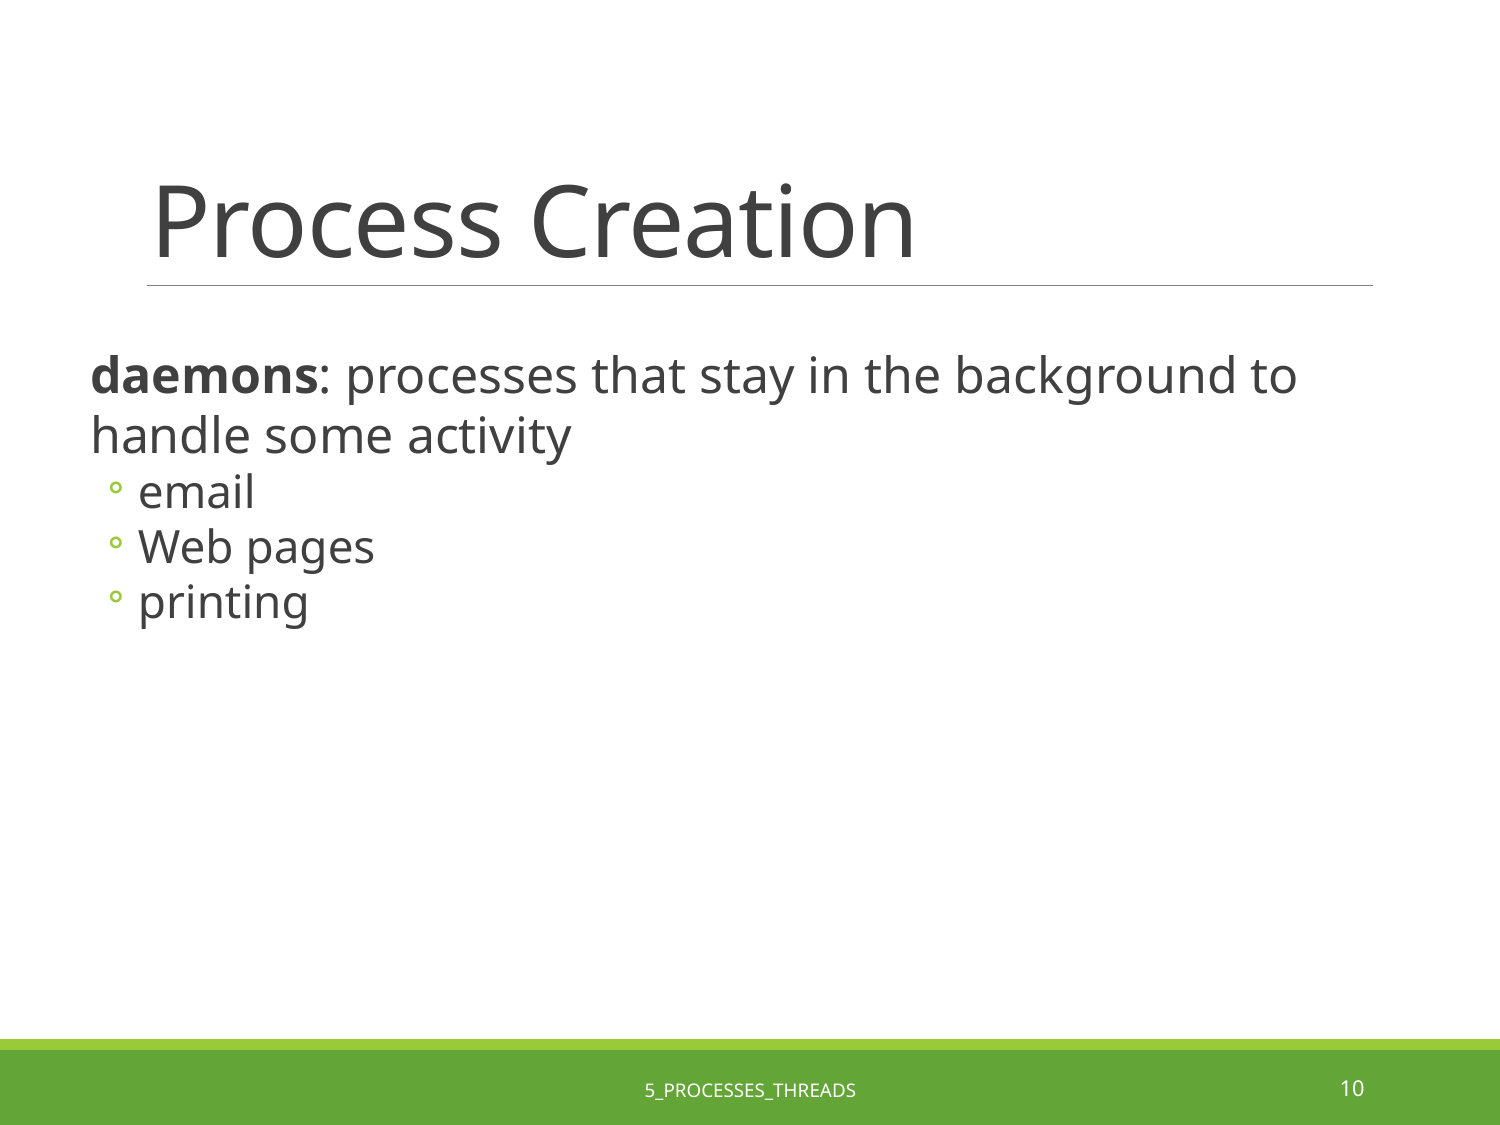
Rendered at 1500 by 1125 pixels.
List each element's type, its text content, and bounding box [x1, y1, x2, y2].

list daemons: processes that stay in the background to handle some activity email Web pages printing [75, 215, 1425, 1103]
footer 5_Processes_Threads [453, 1059, 1047, 1120]
title Process Creation [135, 47, 1373, 215]
slide_number 10 [1218, 1059, 1380, 1120]
